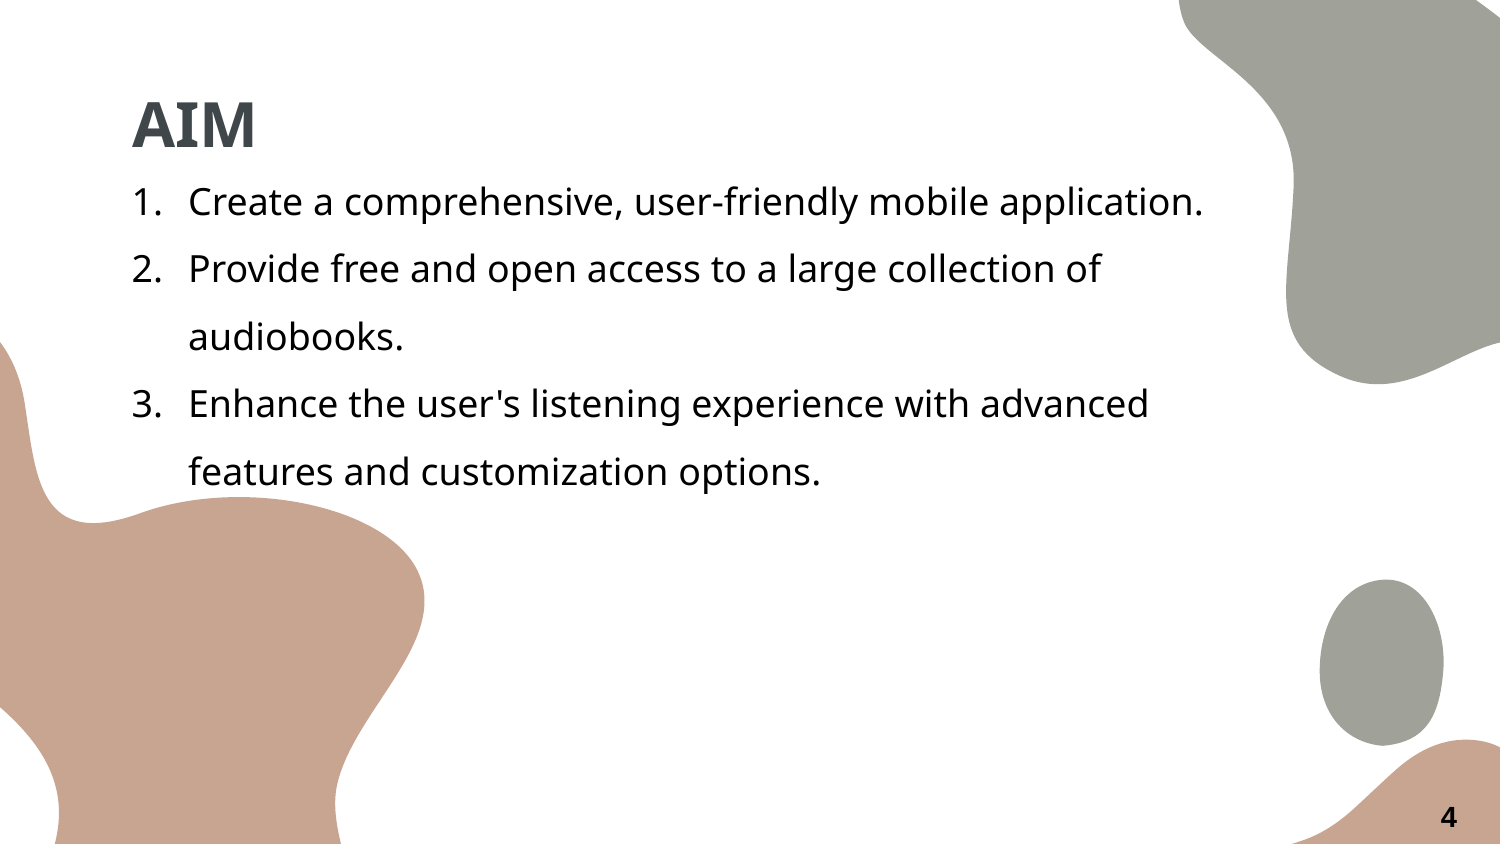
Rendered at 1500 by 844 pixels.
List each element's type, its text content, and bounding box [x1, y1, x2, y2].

text_box [1291, 739, 1500, 844]
text_box Create a comprehensive, user-friendly mobile application. Provide free and open access to a large collection of audiobooks. Enhance the user's listening experience with advanced features and customization options. [116, 147, 1307, 501]
text_box 4 [1426, 790, 1472, 841]
title AIM [116, 85, 1383, 175]
